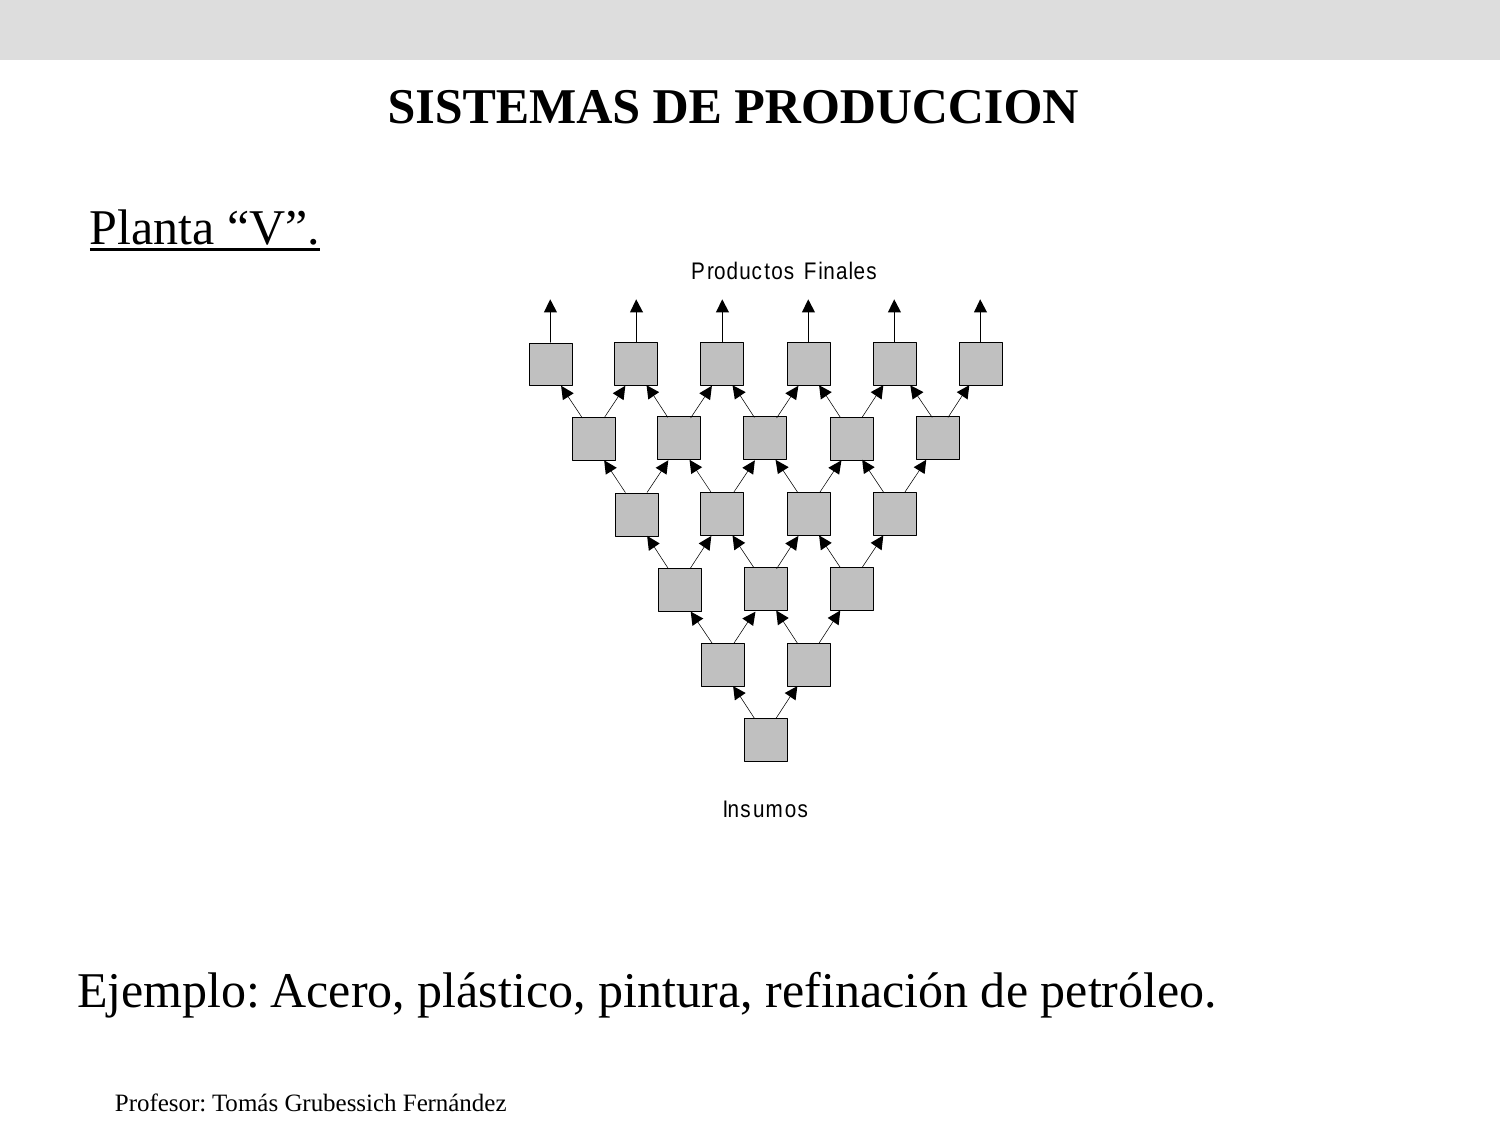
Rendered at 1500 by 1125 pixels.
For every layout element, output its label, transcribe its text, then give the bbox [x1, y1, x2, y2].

text_box Ejemplo: Acero, plástico, pintura, refinación de petróleo. [62, 949, 1363, 1025]
text_box Planta “V”. [75, 187, 1375, 262]
text_box SISTEMAS DE PRODUCCION [372, 66, 1094, 141]
picture [524, 249, 1006, 834]
